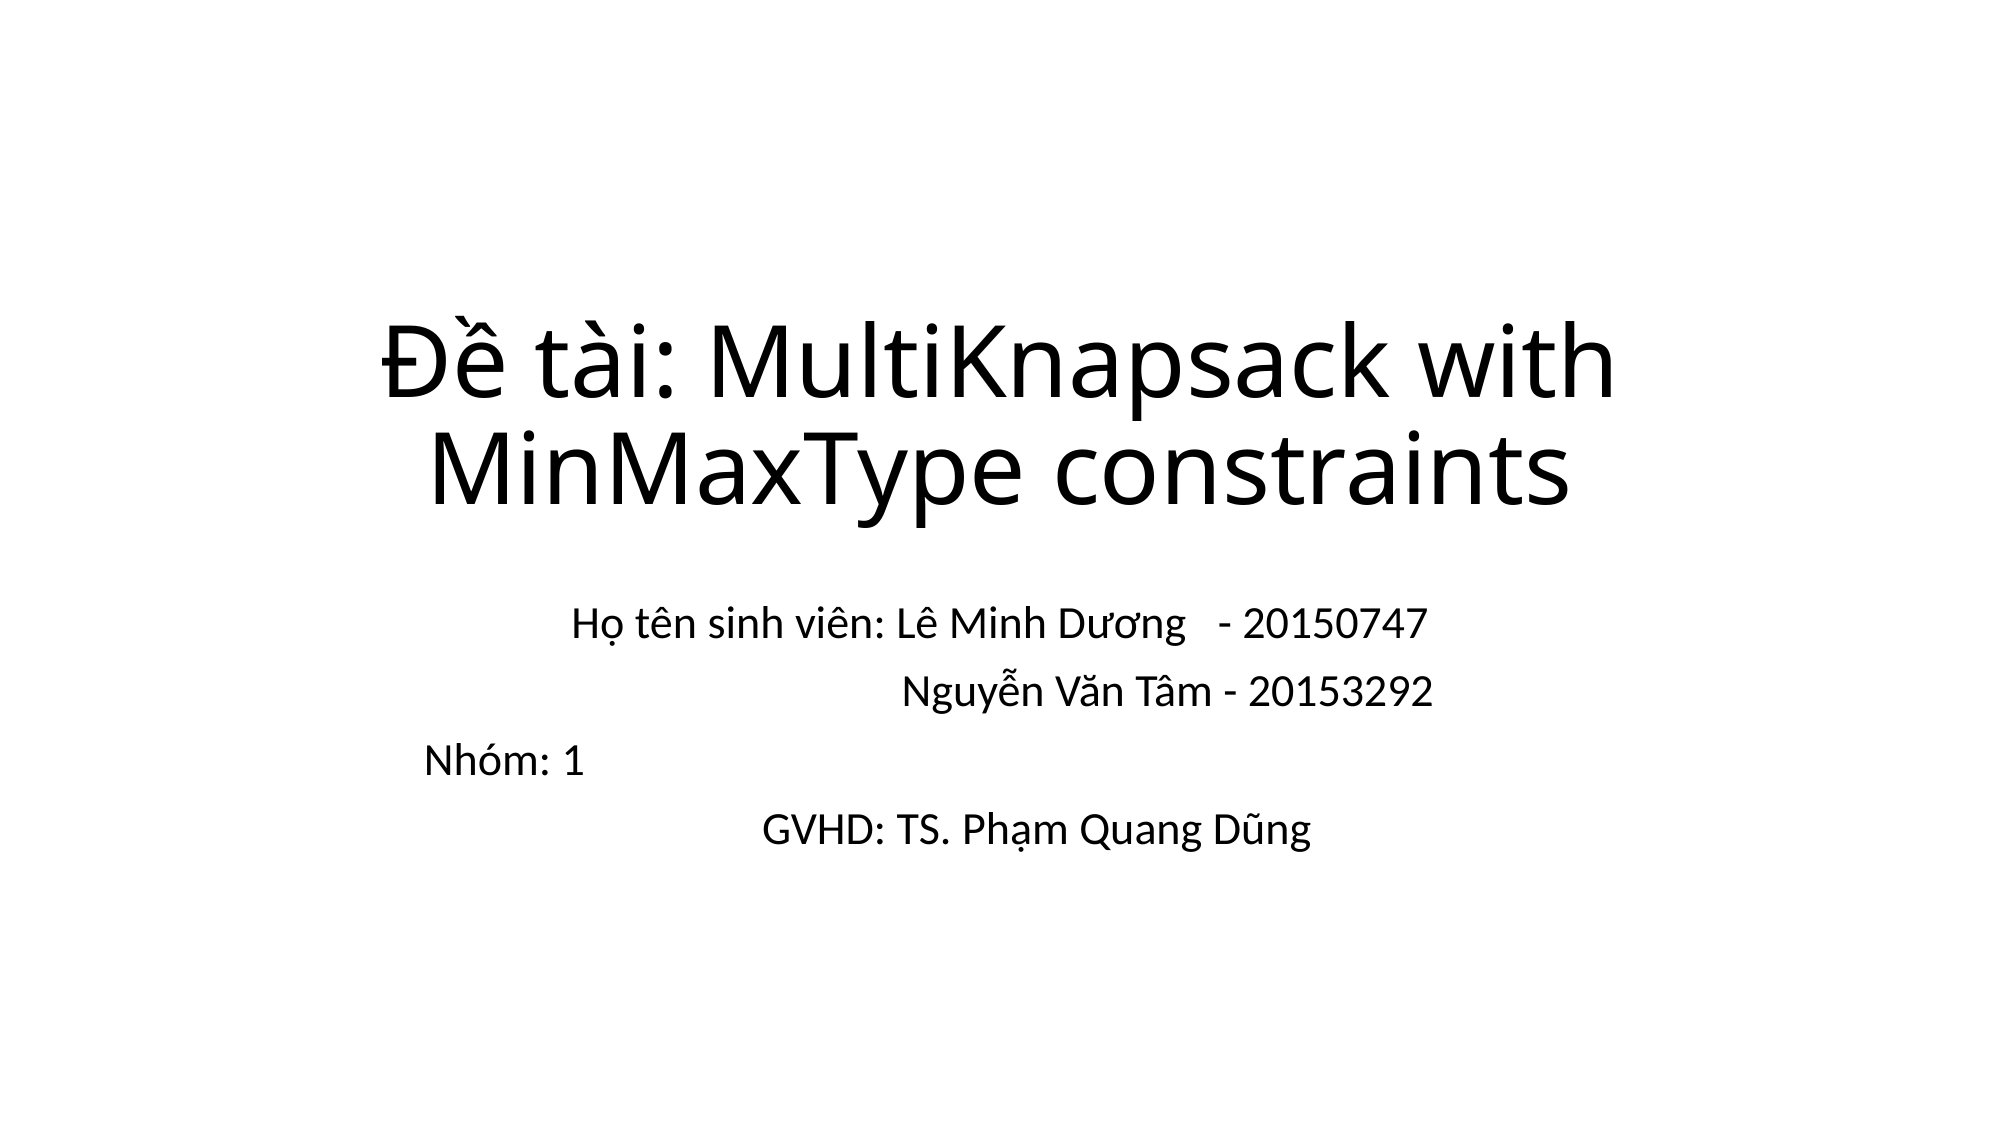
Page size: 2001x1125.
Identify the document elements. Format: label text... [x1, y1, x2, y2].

title Đề tài: MultiKnapsack with MinMaxType constraints [249, 184, 1750, 535]
subtitle Họ tên sinh viên: Lê Minh Dương - 20150747 Nguyễn Văn Tâm - 20153292 Nhóm: 1 GVHD: TS. Phạm Quang Dũng [249, 590, 1750, 863]
